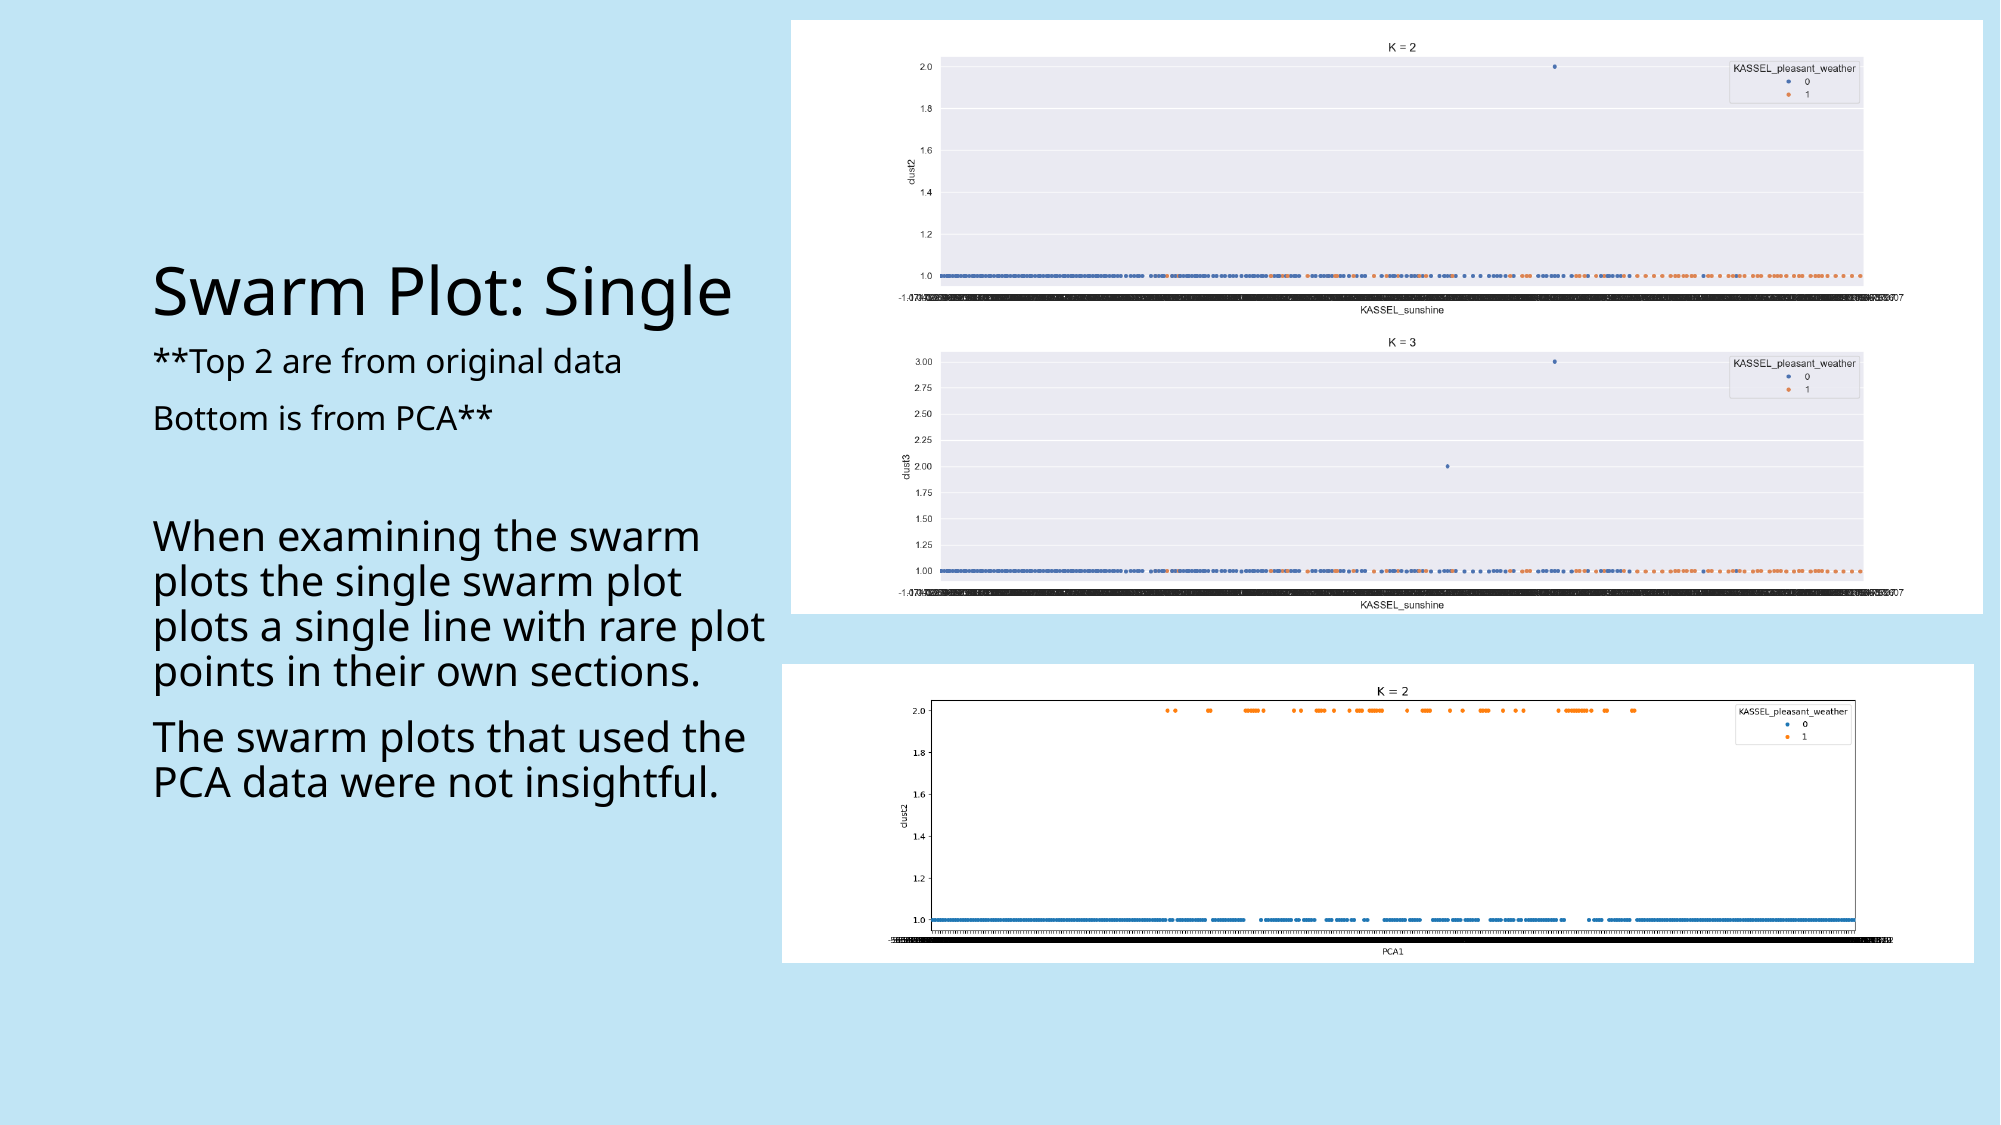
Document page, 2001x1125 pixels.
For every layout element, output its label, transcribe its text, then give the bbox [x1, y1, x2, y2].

picture [790, 314, 1983, 614]
title Swarm Plot: Single [137, 75, 783, 337]
picture [782, 664, 1975, 964]
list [790, 20, 1983, 314]
list **Top 2 are from original data Bottom is from PCA** When examining the swarm plots the single swarm plot plots a single line with rare plot points in their own sections. The swarm plots that used the PCA data were not insightful. [137, 337, 783, 963]
